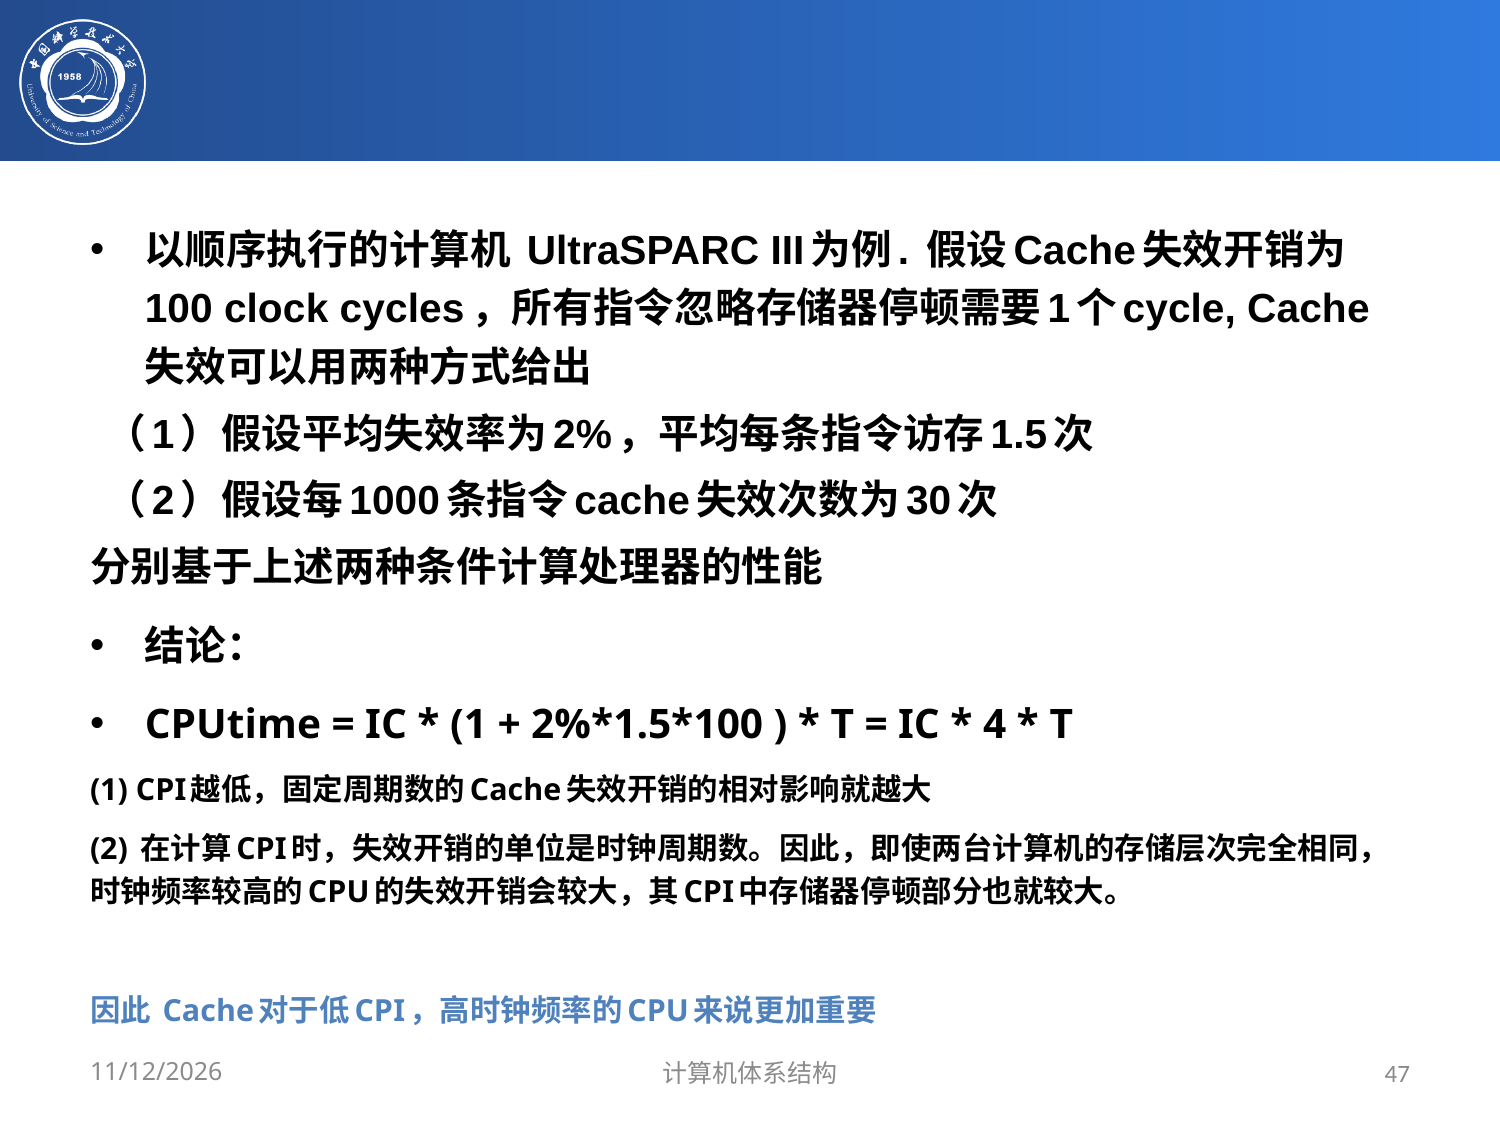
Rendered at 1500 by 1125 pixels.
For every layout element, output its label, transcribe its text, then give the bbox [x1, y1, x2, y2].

picture [19, 19, 146, 145]
slide_number 47 [1074, 1042, 1425, 1103]
list 以顺序执行的计算机 UltraSPARC III为例. 假设Cache失效开销为100 clock cycles，所有指令忽略存储器停顿需要1个cycle, Cache失效可以用两种方式给出 （1）假设平均失效率为2%，平均每条指令访存1.5次 （2）假设每1000条指令cache失效次数为30次 分别基于上述两种条件计算处理器的性能 结论： CPUtime = IC * (1 + 2%*1.5*100 ) * T = IC * 4 * T (1) CPI越低，固定周期数的Cache失效开销的相对影响就越大 (2) 在计算CPI时，失效开销的单位是时钟周期数。因此，即使两台计算机的存储层次完全相同，时钟频率较高的CPU的失效开销会较大，其CPI中存储器停顿部分也就较大。 因此 Cache对于低CPI，高时钟频率的CPU来说更加重要 [75, 206, 1425, 1036]
footer 计算机体系结构 [512, 1042, 988, 1103]
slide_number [75, 1042, 425, 1103]
